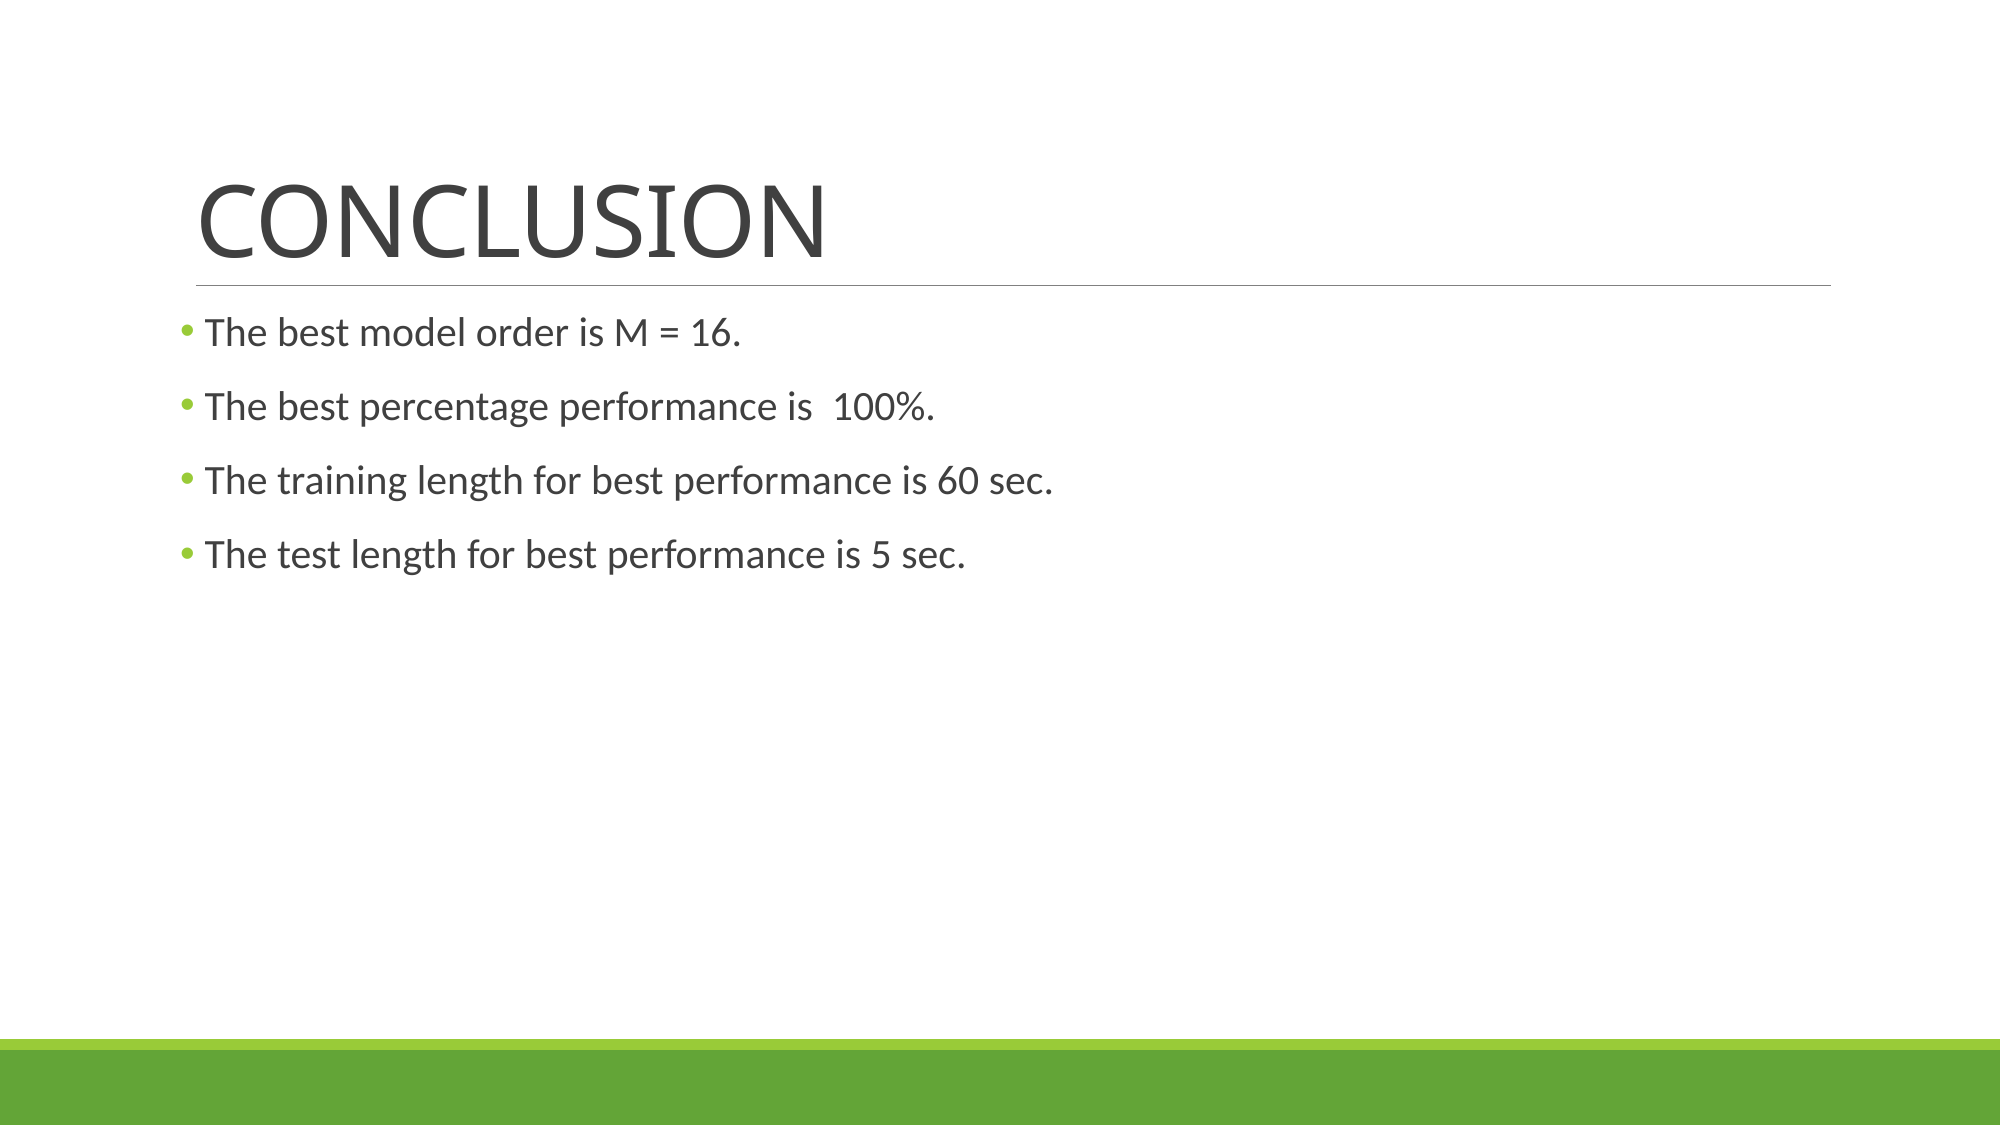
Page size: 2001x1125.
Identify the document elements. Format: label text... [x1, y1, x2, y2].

title CONCLUSION [180, 47, 1830, 285]
list The best model order is M = 16. The best percentage performance is 100%. The training length for best performance is 60 sec. The test length for best performance is 5 sec. [180, 302, 1830, 963]
